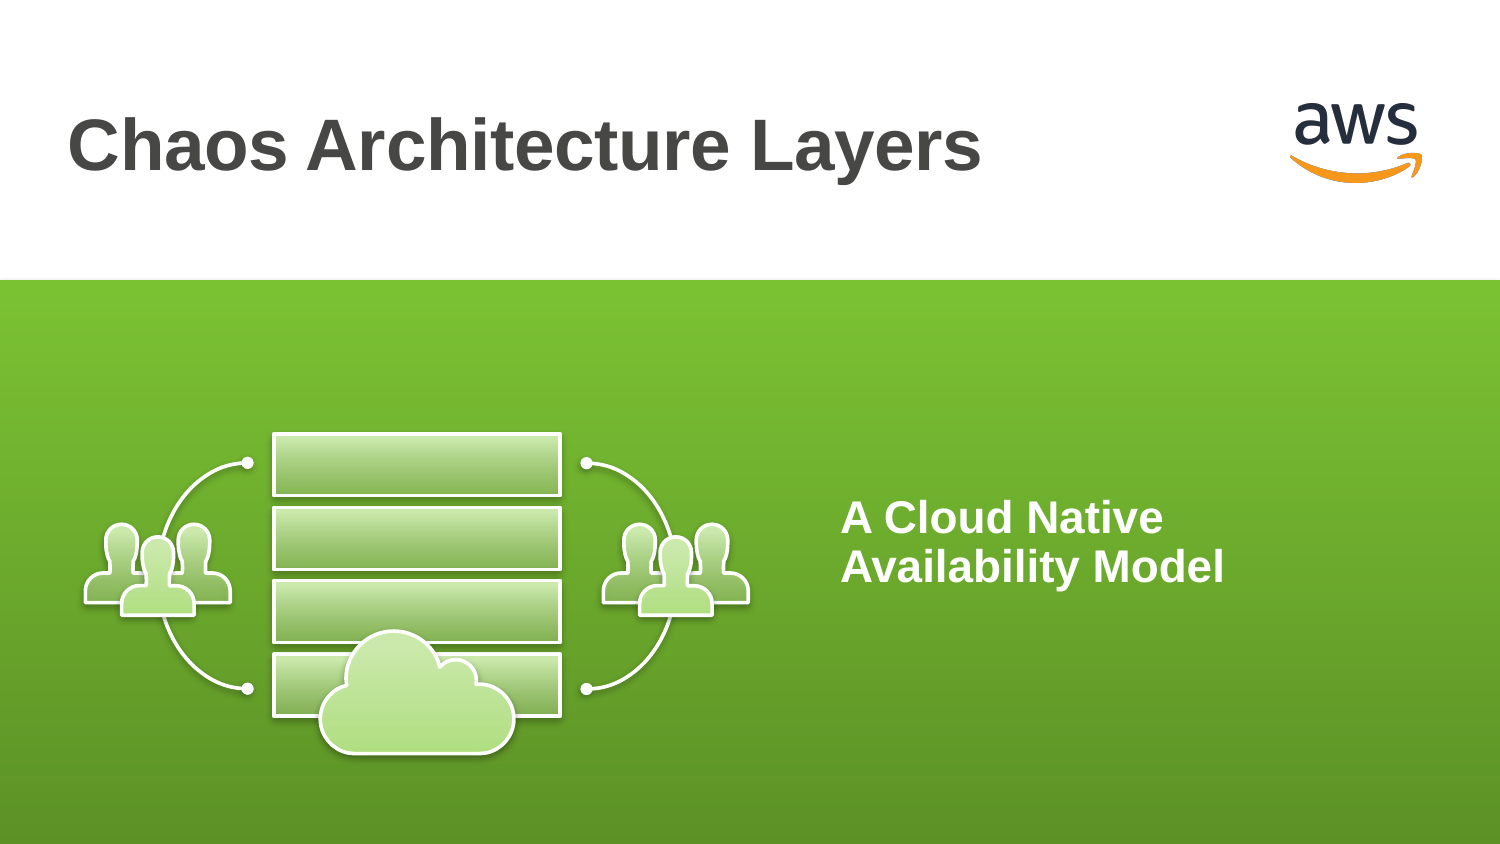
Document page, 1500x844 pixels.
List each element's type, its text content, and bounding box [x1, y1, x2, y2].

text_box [602, 523, 749, 616]
text_box [319, 630, 515, 755]
text_box [273, 433, 561, 496]
text_box A Cloud Native Availability Model [825, 486, 1438, 581]
text_box [438, 654, 561, 717]
text_box [273, 654, 348, 717]
text_box [166, 456, 254, 695]
picture [1290, 103, 1423, 183]
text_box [84, 523, 231, 616]
text_box [273, 580, 561, 643]
text_box Chaos Architecture Layers [53, 89, 1500, 191]
text_box [273, 507, 561, 570]
text_box [580, 456, 668, 696]
text_box [0, 280, 1500, 844]
